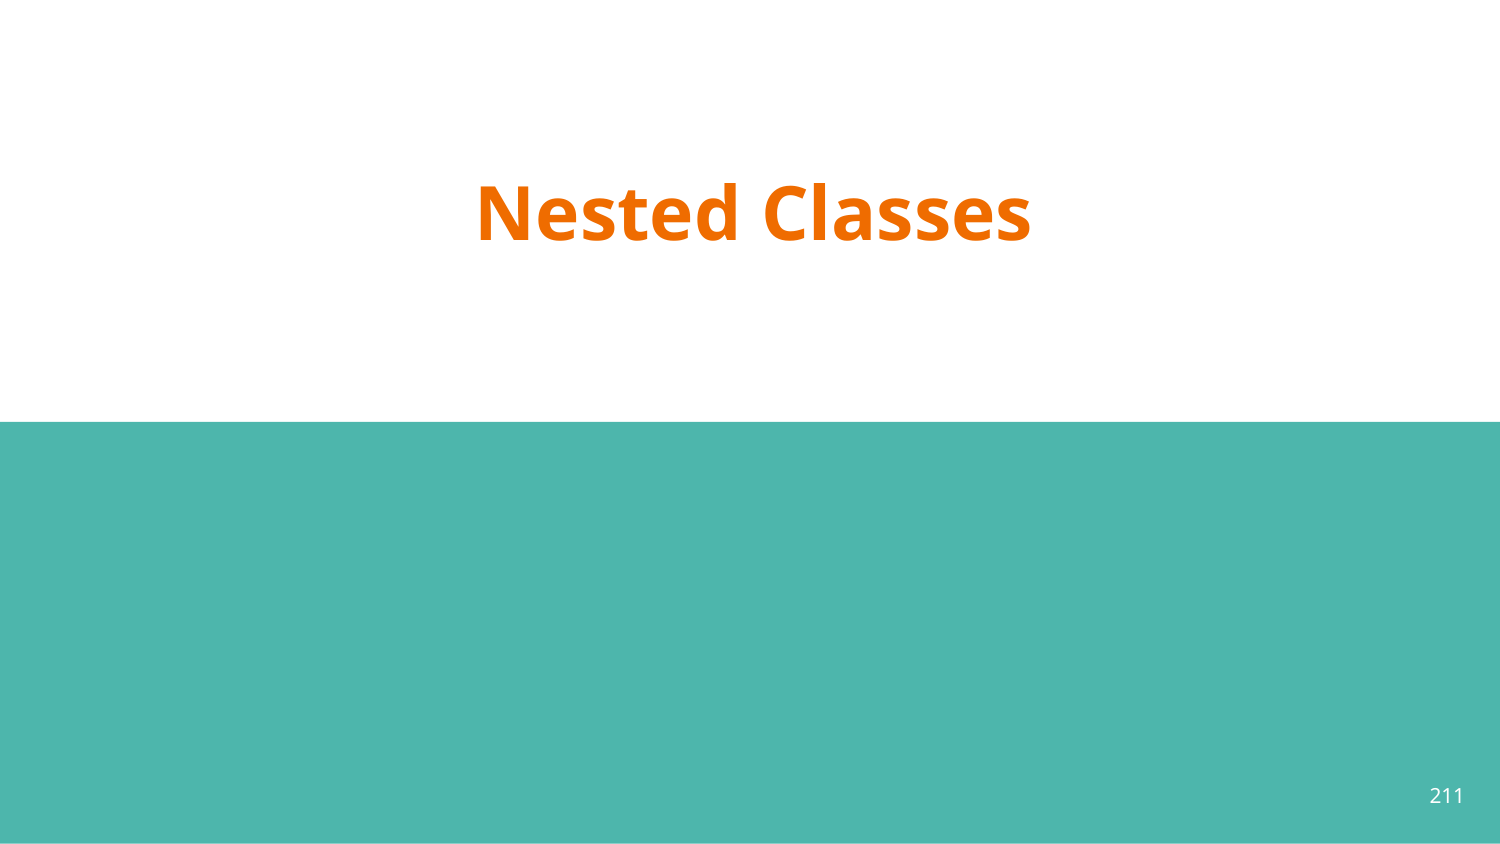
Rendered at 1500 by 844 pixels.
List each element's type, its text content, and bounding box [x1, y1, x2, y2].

slide_number 211 [1389, 764, 1480, 830]
title Nested Classes [51, 133, 1458, 289]
